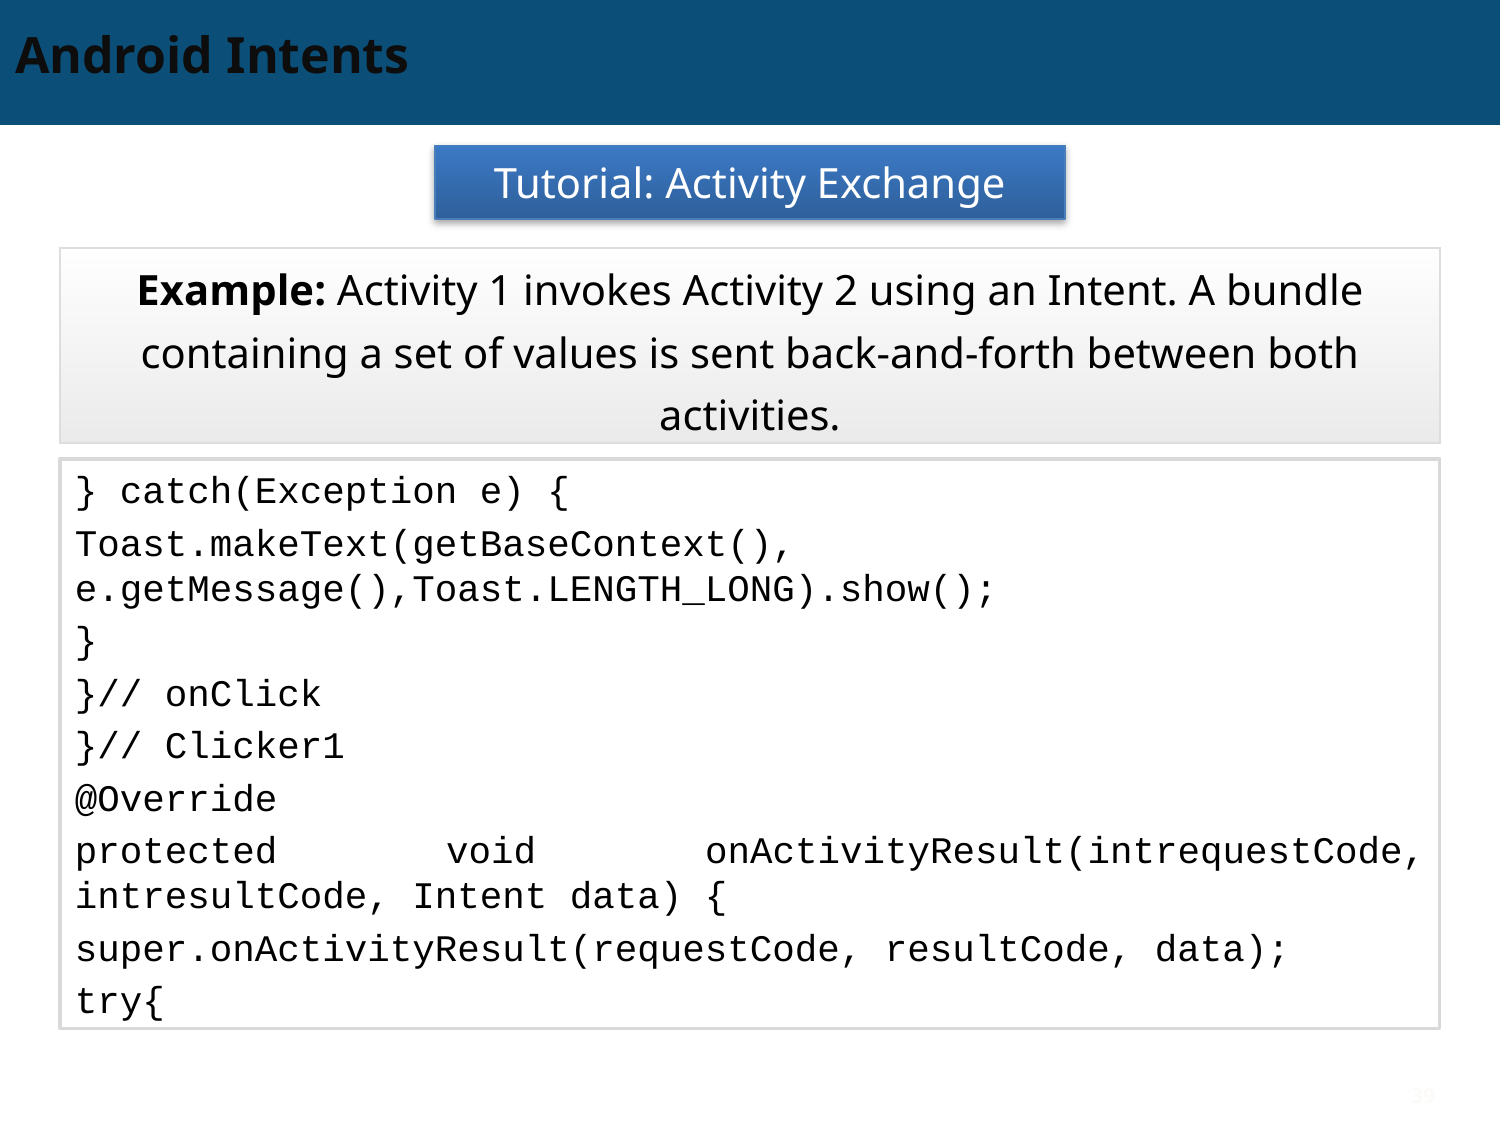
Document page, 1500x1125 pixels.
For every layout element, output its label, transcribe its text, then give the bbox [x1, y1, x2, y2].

text_box } catch(Exception e) { Toast.makeText(getBaseContext(), e.getMessage(),Toast.LENGTH_LONG).show(); } }// onClick }// Clicker1 @Override protected void onActivityResult(intrequestCode, intresultCode, Intent data) { super.onActivityResult(requestCode, resultCode, data); try{ [59, 459, 1440, 1029]
text_box Tutorial: Activity Exchange [434, 145, 1066, 220]
title Android Intents [0, 21, 1351, 86]
text_box Example: Activity 1 invokes Activity 2 using an Intent. A bundle containing a set of values is sent back-and-forth between both activities. [59, 247, 1440, 443]
